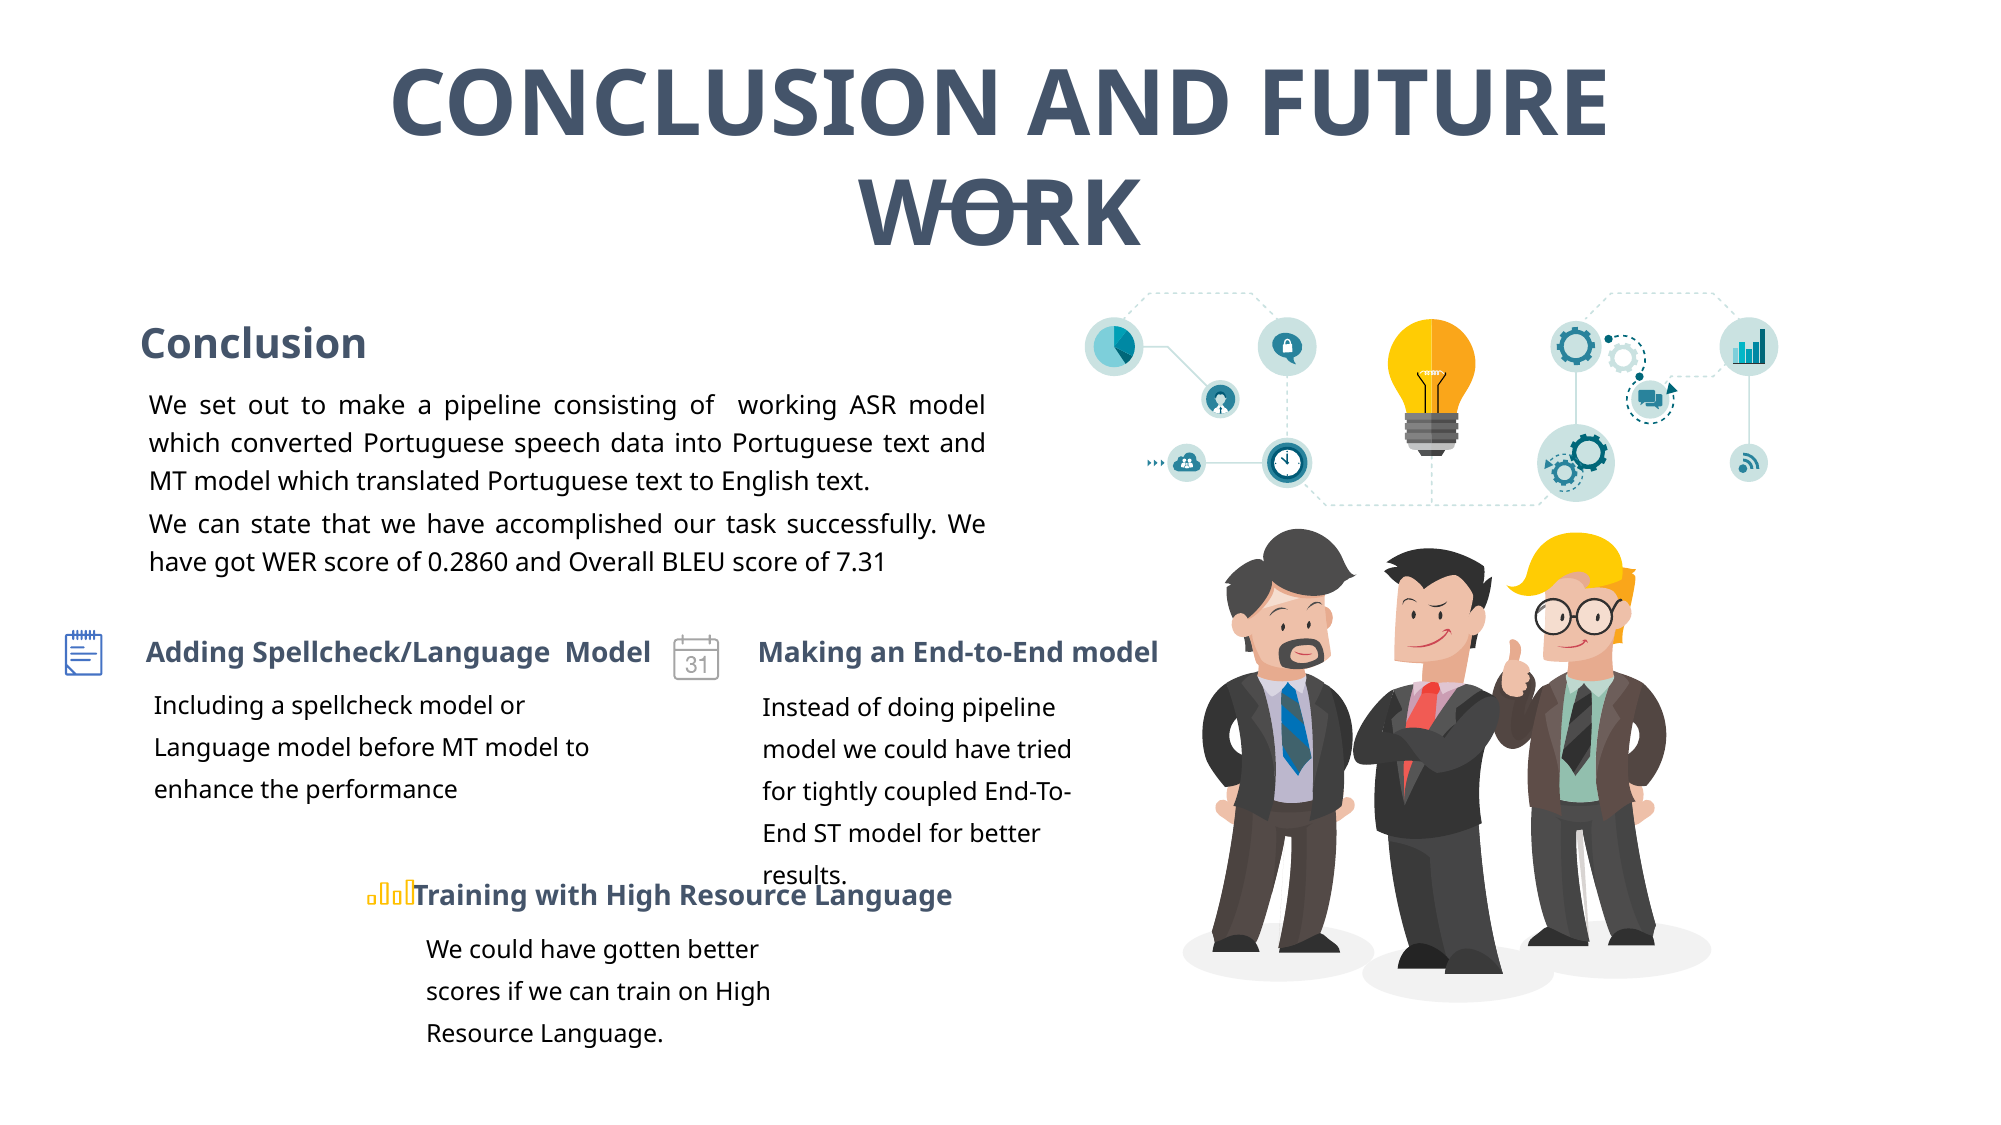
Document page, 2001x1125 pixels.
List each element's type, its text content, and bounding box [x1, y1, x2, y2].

text_box [367, 894, 376, 905]
text_box We set out to make a pipeline consisting of working ASR model which converted Portuguese speech data into Portuguese text and MT model which translated Portuguese text to English text. We can state that we have accomplished our task successfully. We have got WER score of 0.2860 and Overall BLEU score of 7.31 [131, 373, 1005, 587]
text_box [380, 882, 389, 905]
text_box [392, 890, 402, 905]
text_box Conclusion [139, 285, 368, 367]
text_box [405, 879, 415, 905]
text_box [1084, 292, 1779, 1003]
text_box Training with High Resource Language [397, 869, 969, 919]
text_box CONCLUSION AND FUTURE WORK [238, 39, 1762, 267]
text_box Instead of doing pipeline model we could have tried for tightly coupled End-To-End ST model for better results. [747, 676, 1084, 897]
text_box [937, 202, 1066, 211]
text_box [64, 629, 103, 676]
text_box Adding Spellcheck/Language Model [131, 626, 667, 675]
text_box Making an End-to-End model [742, 627, 1084, 676]
text_box Including a spellcheck model or Language model before MT model to enhance the performance [139, 675, 612, 812]
text_box [673, 634, 720, 681]
text_box We could have gotten better scores if we can train on High Resource Language. [411, 919, 821, 1056]
